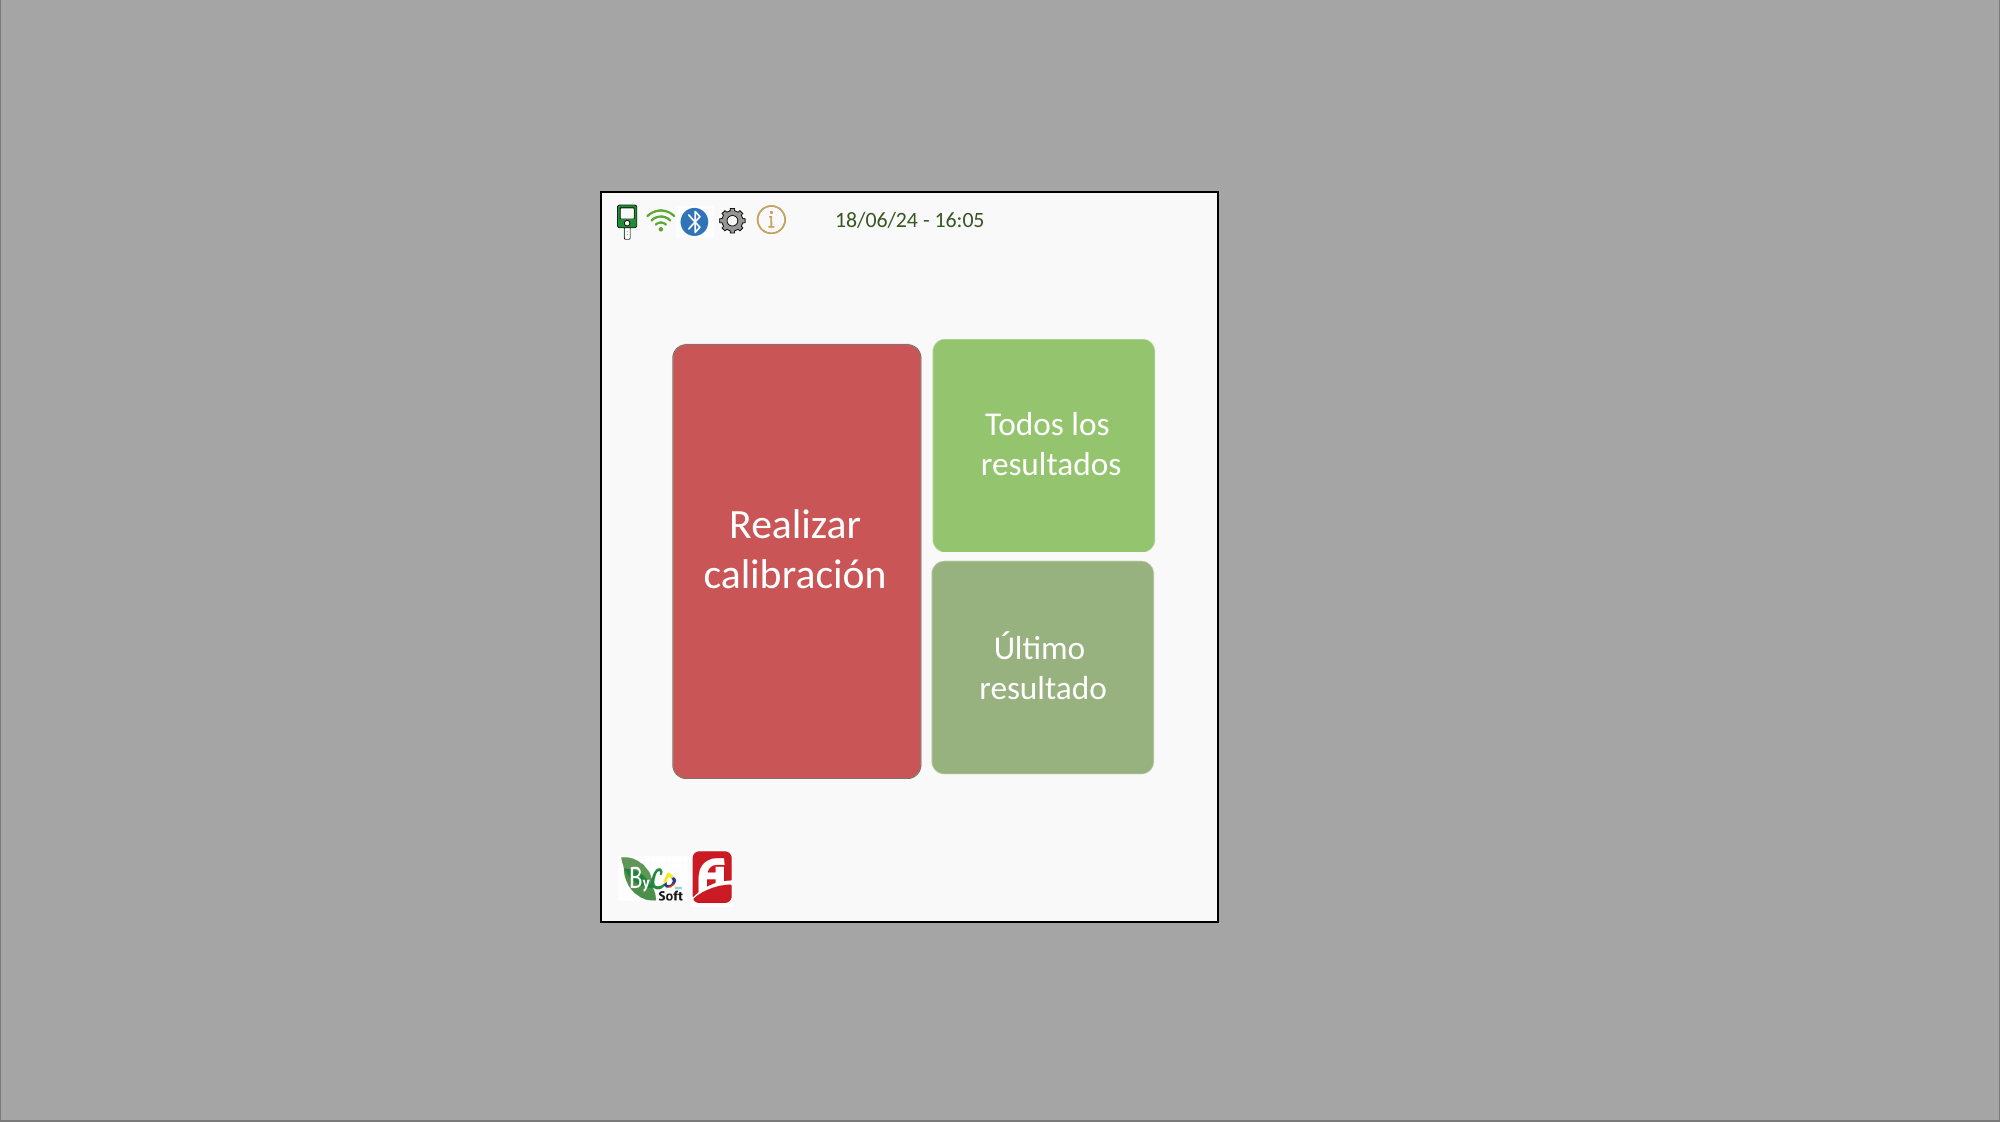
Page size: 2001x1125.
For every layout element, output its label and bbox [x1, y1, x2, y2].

text_box [0, 0, 2000, 1122]
text_box [600, 191, 1219, 923]
picture [618, 856, 688, 901]
picture [690, 849, 734, 907]
picture [655, 330, 1159, 832]
text_box [616, 198, 1018, 241]
